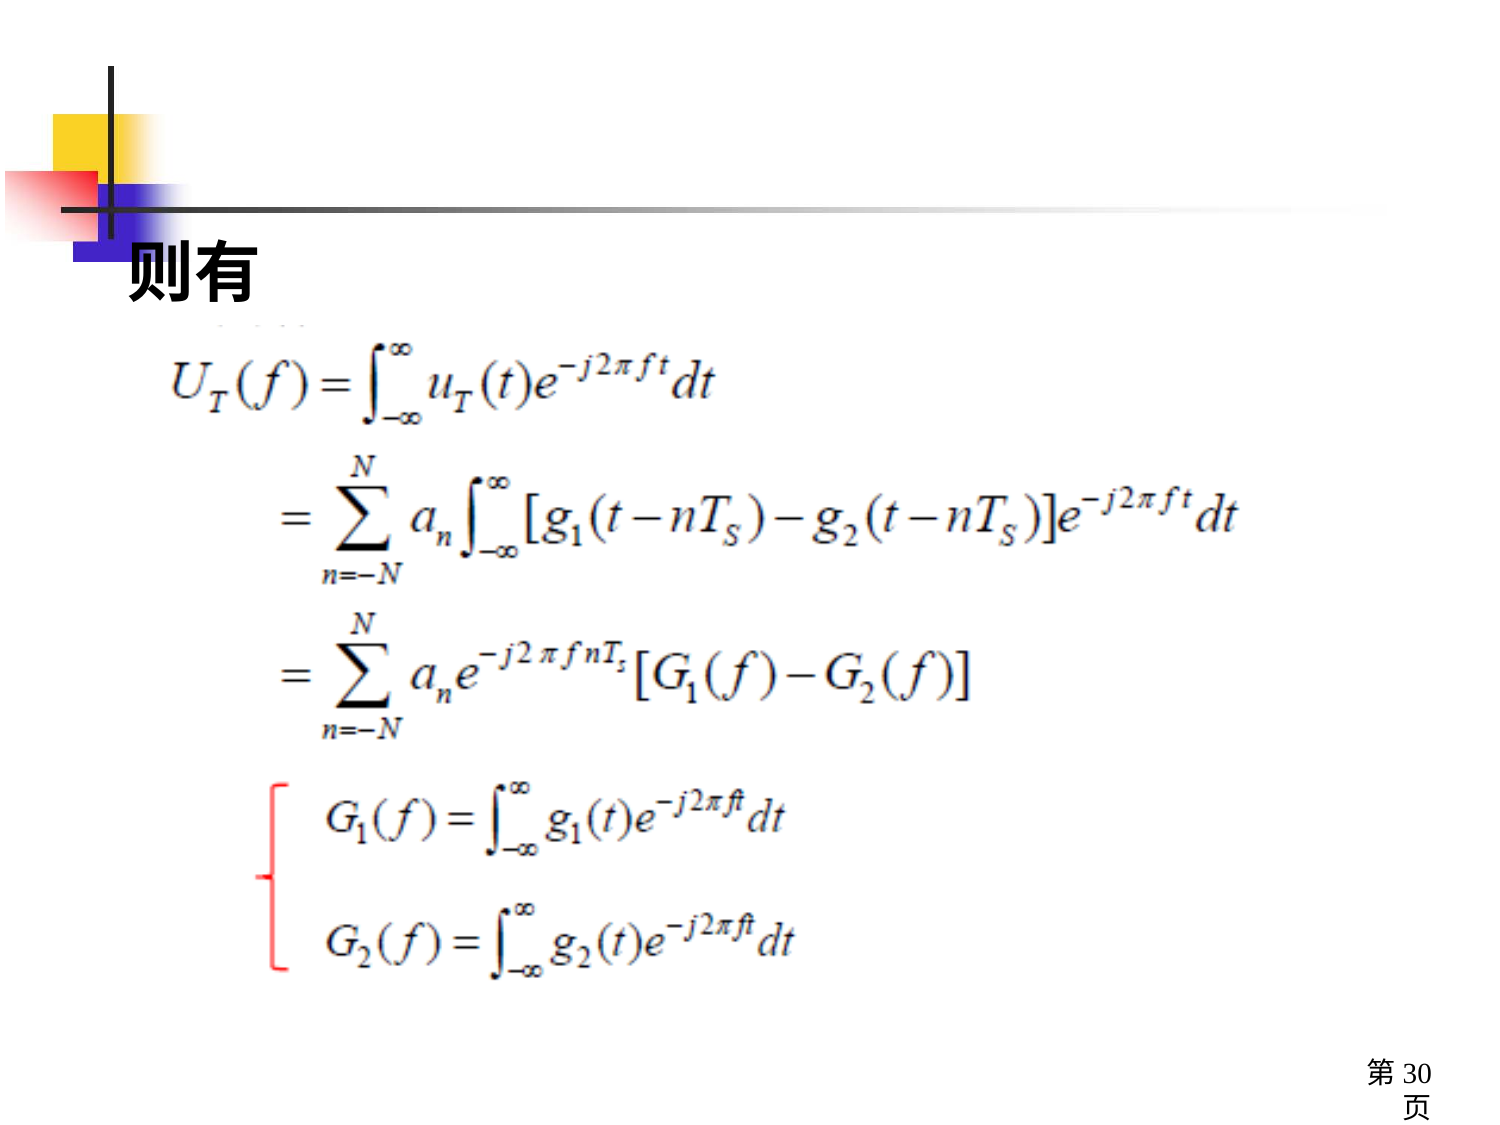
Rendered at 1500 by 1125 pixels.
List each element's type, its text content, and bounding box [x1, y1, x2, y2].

picture [160, 324, 1266, 985]
picture [5, 66, 1413, 262]
list 则有 [112, 222, 1388, 352]
slide_number 第30页 [1323, 1046, 1448, 1095]
